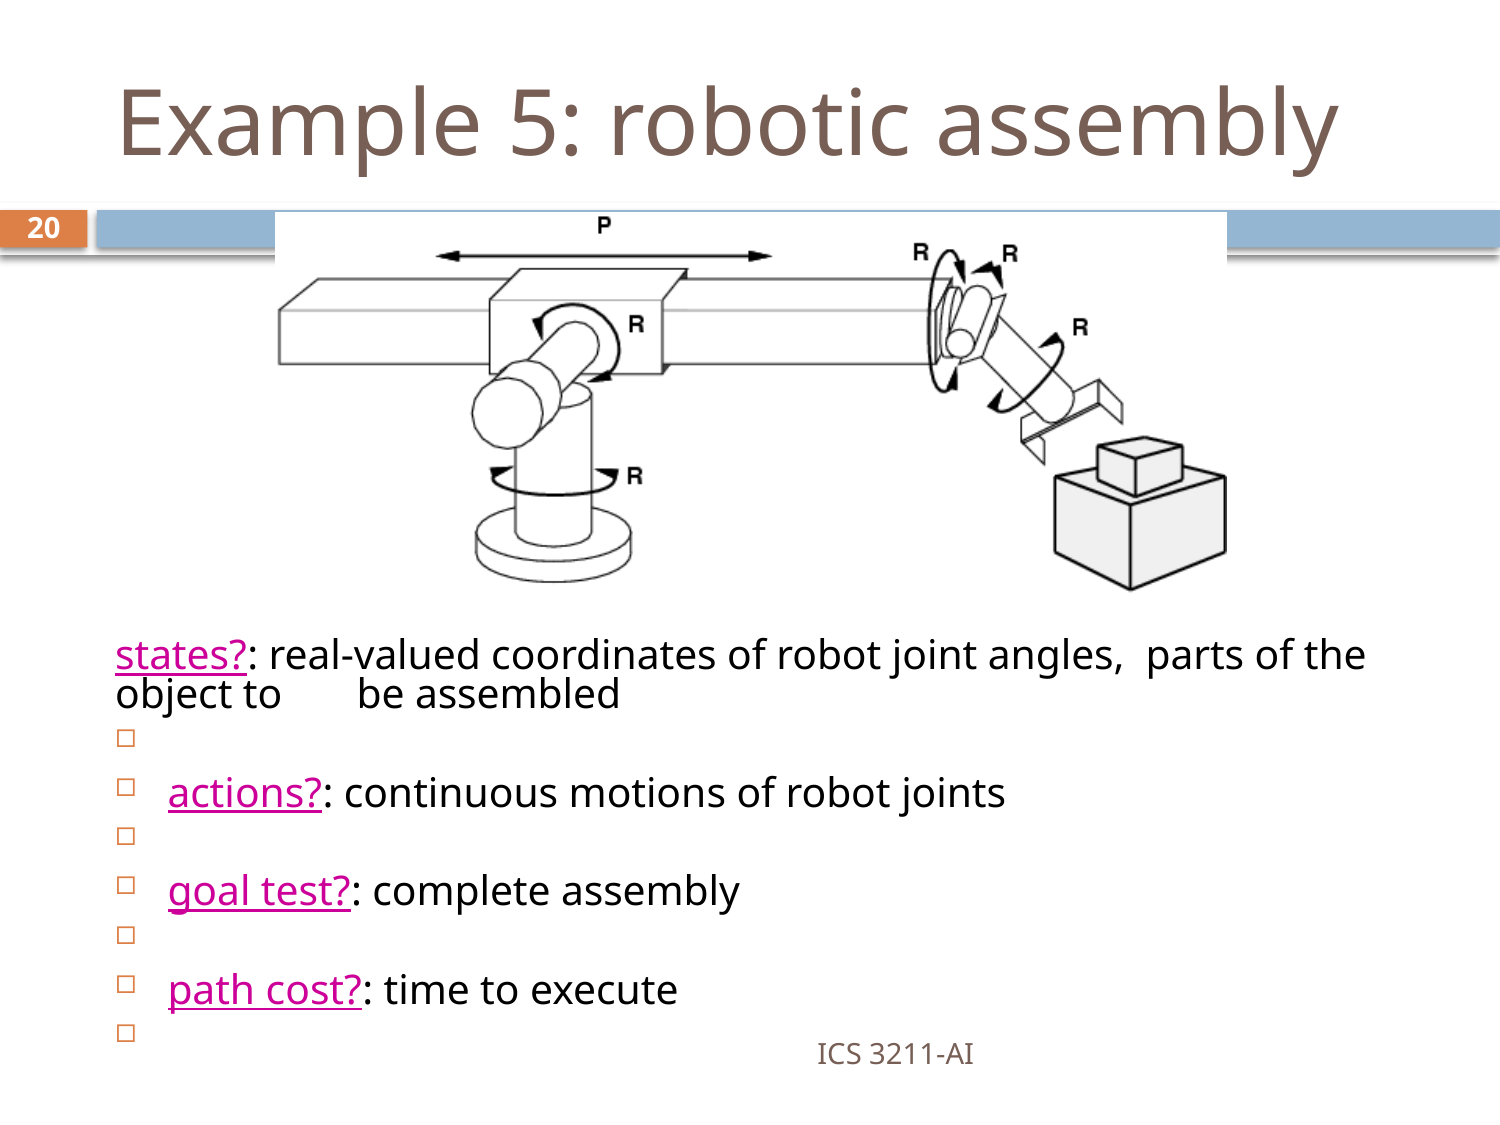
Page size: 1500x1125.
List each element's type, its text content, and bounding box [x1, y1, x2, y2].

slide_number 20 [0, 208, 88, 249]
title Example 5: robotic assembly [100, 37, 1438, 200]
picture [274, 212, 1227, 594]
list states?: real-valued coordinates of robot joint angles, parts of the object to be assembled actions?: continuous motions of robot joints goal test?: complete assembly path cost?: time to execute [100, 375, 1438, 1025]
footer ICS 3211-AI [99, 1024, 990, 1085]
